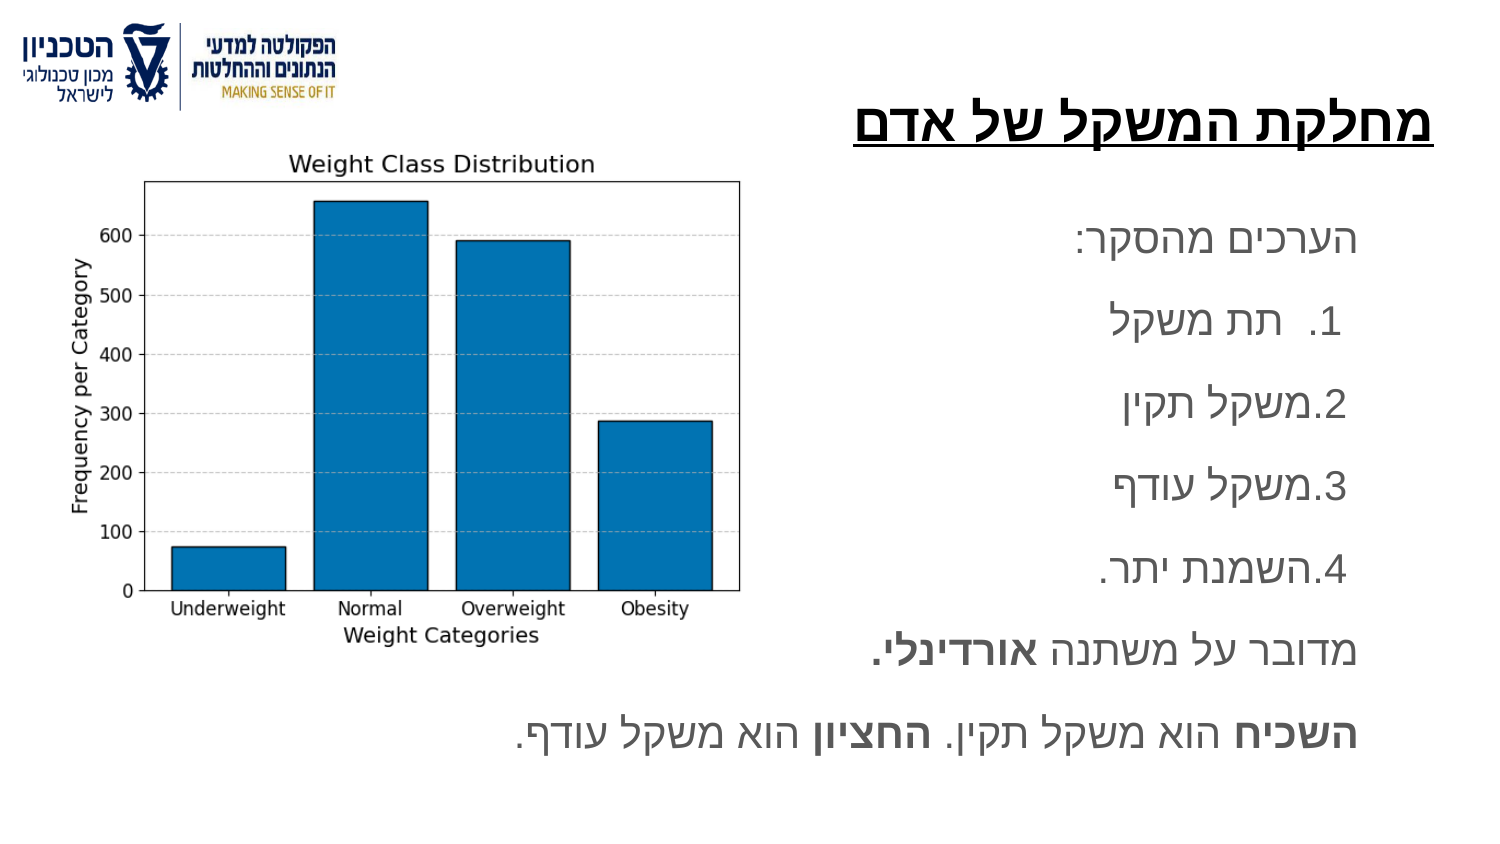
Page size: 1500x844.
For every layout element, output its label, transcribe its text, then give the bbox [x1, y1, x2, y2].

picture [61, 144, 751, 659]
list הערכים מהסקר: תת משקל 2. משקל תקין 3. משקל עודף 4. השמנת יתר. מדובר על משתנה אורדינלי. השכיח הוא משקל תקין. החציון הוא משקל עודף. [51, 189, 1449, 750]
title מחלקת המשקל של אדם [51, 72, 1449, 167]
picture [0, 0, 348, 117]
